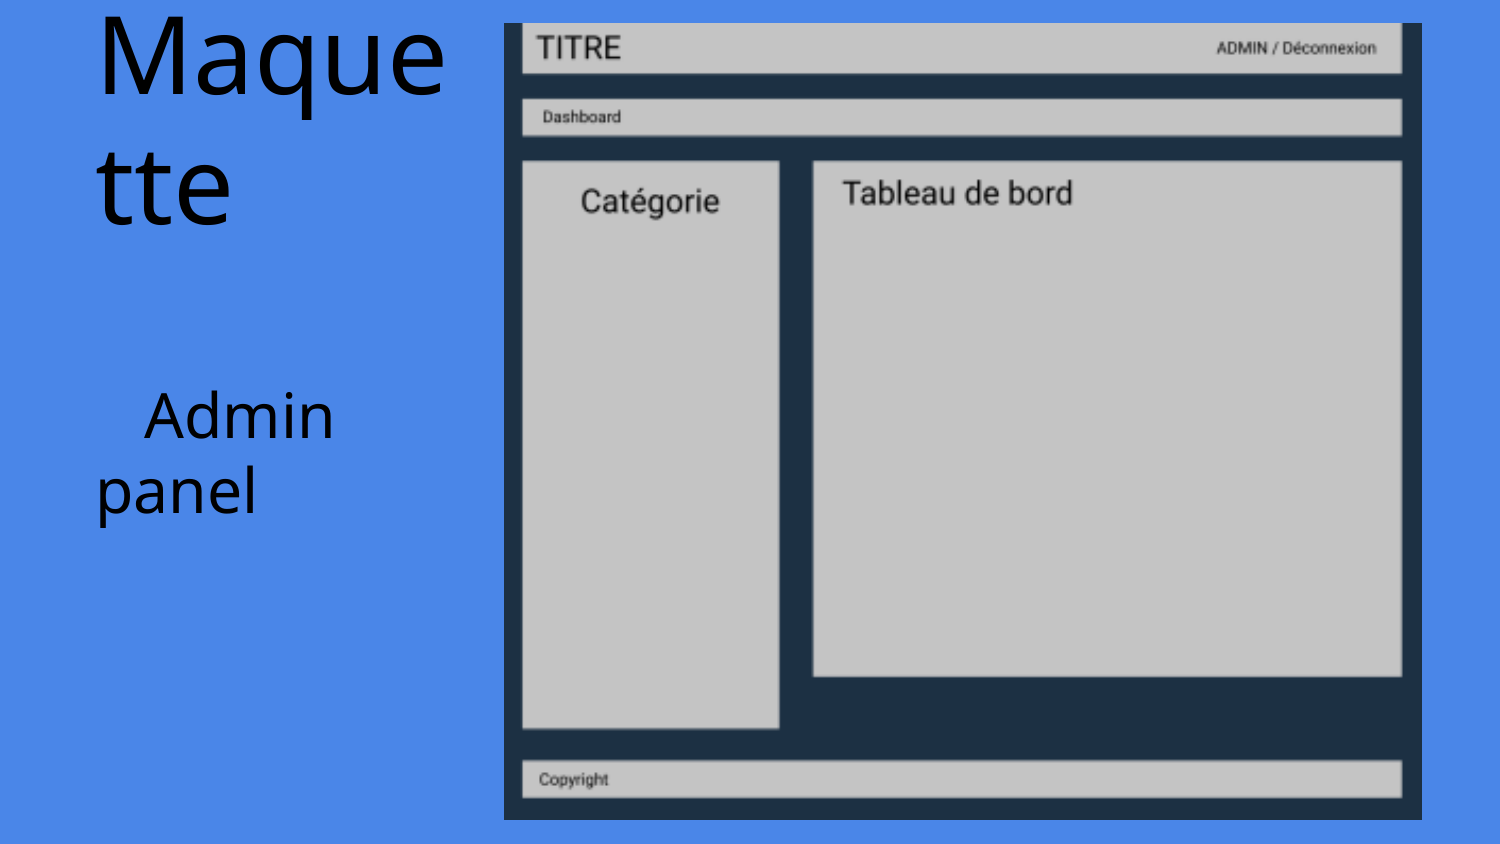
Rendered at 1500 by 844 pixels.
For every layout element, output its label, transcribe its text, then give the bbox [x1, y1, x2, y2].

title Maquette Admin panel [80, 191, 492, 541]
picture [503, 23, 1422, 821]
